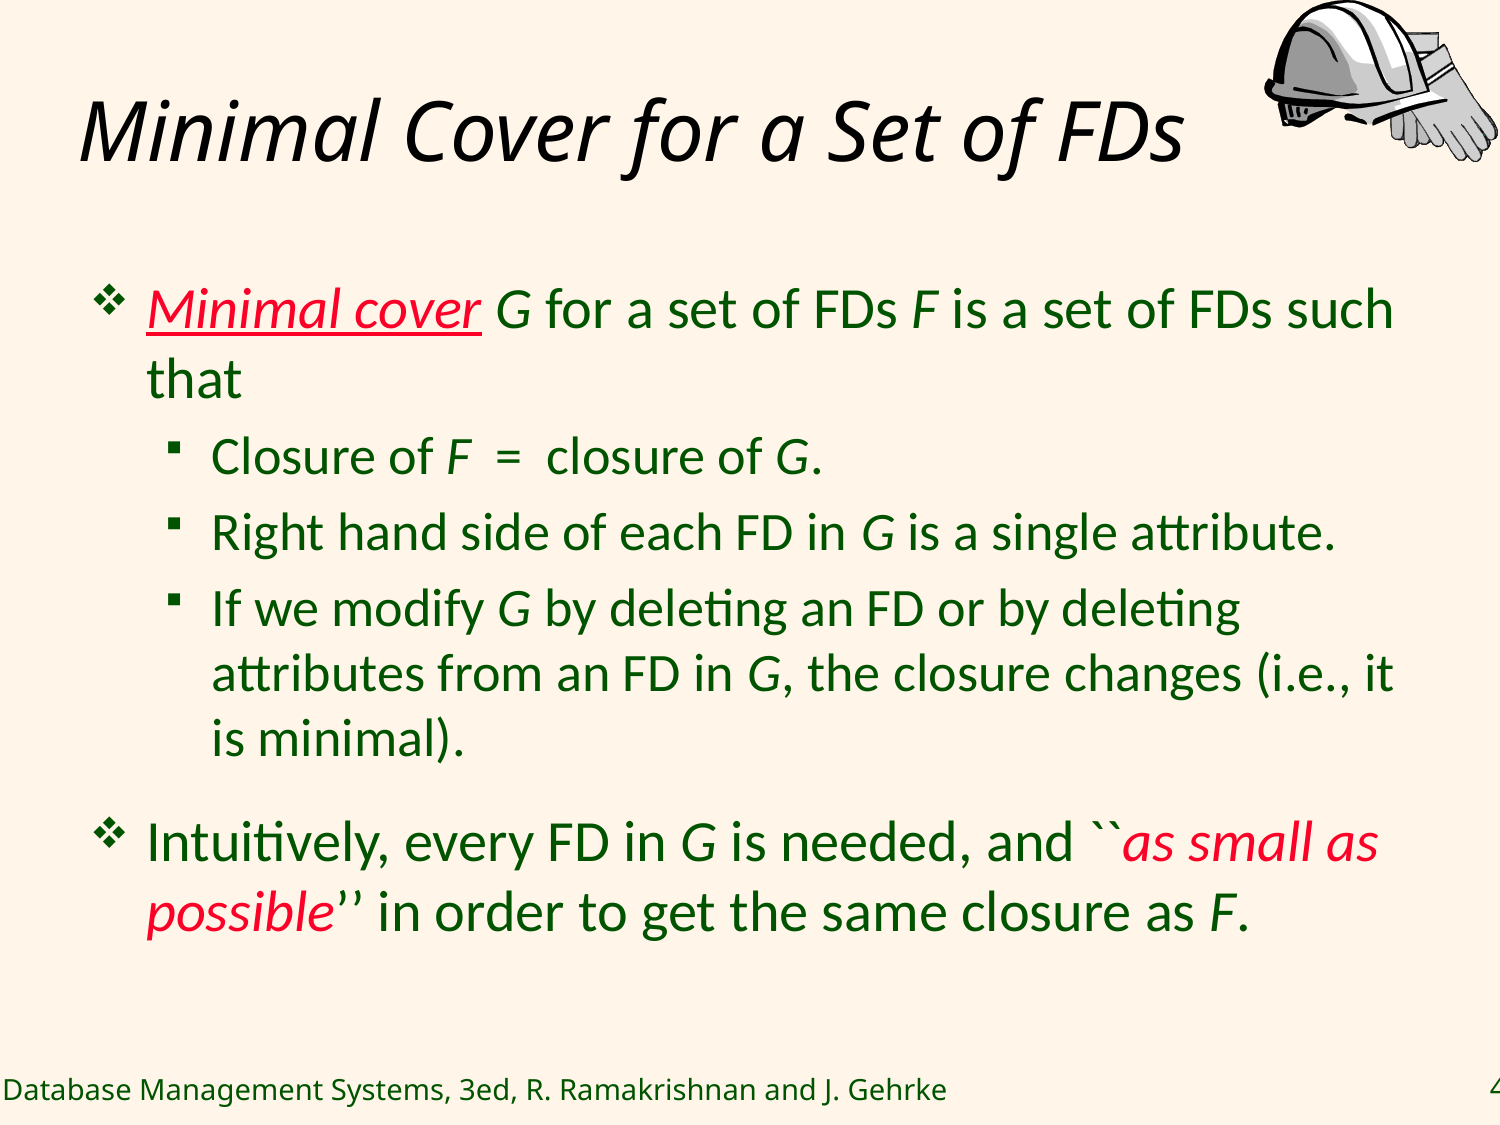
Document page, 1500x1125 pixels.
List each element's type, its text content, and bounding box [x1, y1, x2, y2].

text_box [512, 1038, 988, 1100]
list Minimal cover G for a set of FDs F is a set of FDs such that Closure of F = closure of G. Right hand side of each FD in G is a single attribute. If we modify G by deleting an FD or by deleting attributes from an FD in G, the closure changes (i.e., it is minimal). Intuitively, every FD in G is needed, and ``as small as possible’’ in order to get the same closure as F. [75, 262, 1425, 1038]
title Minimal Cover for a Set of FDs [62, 37, 1338, 219]
text_box [112, 1038, 425, 1100]
